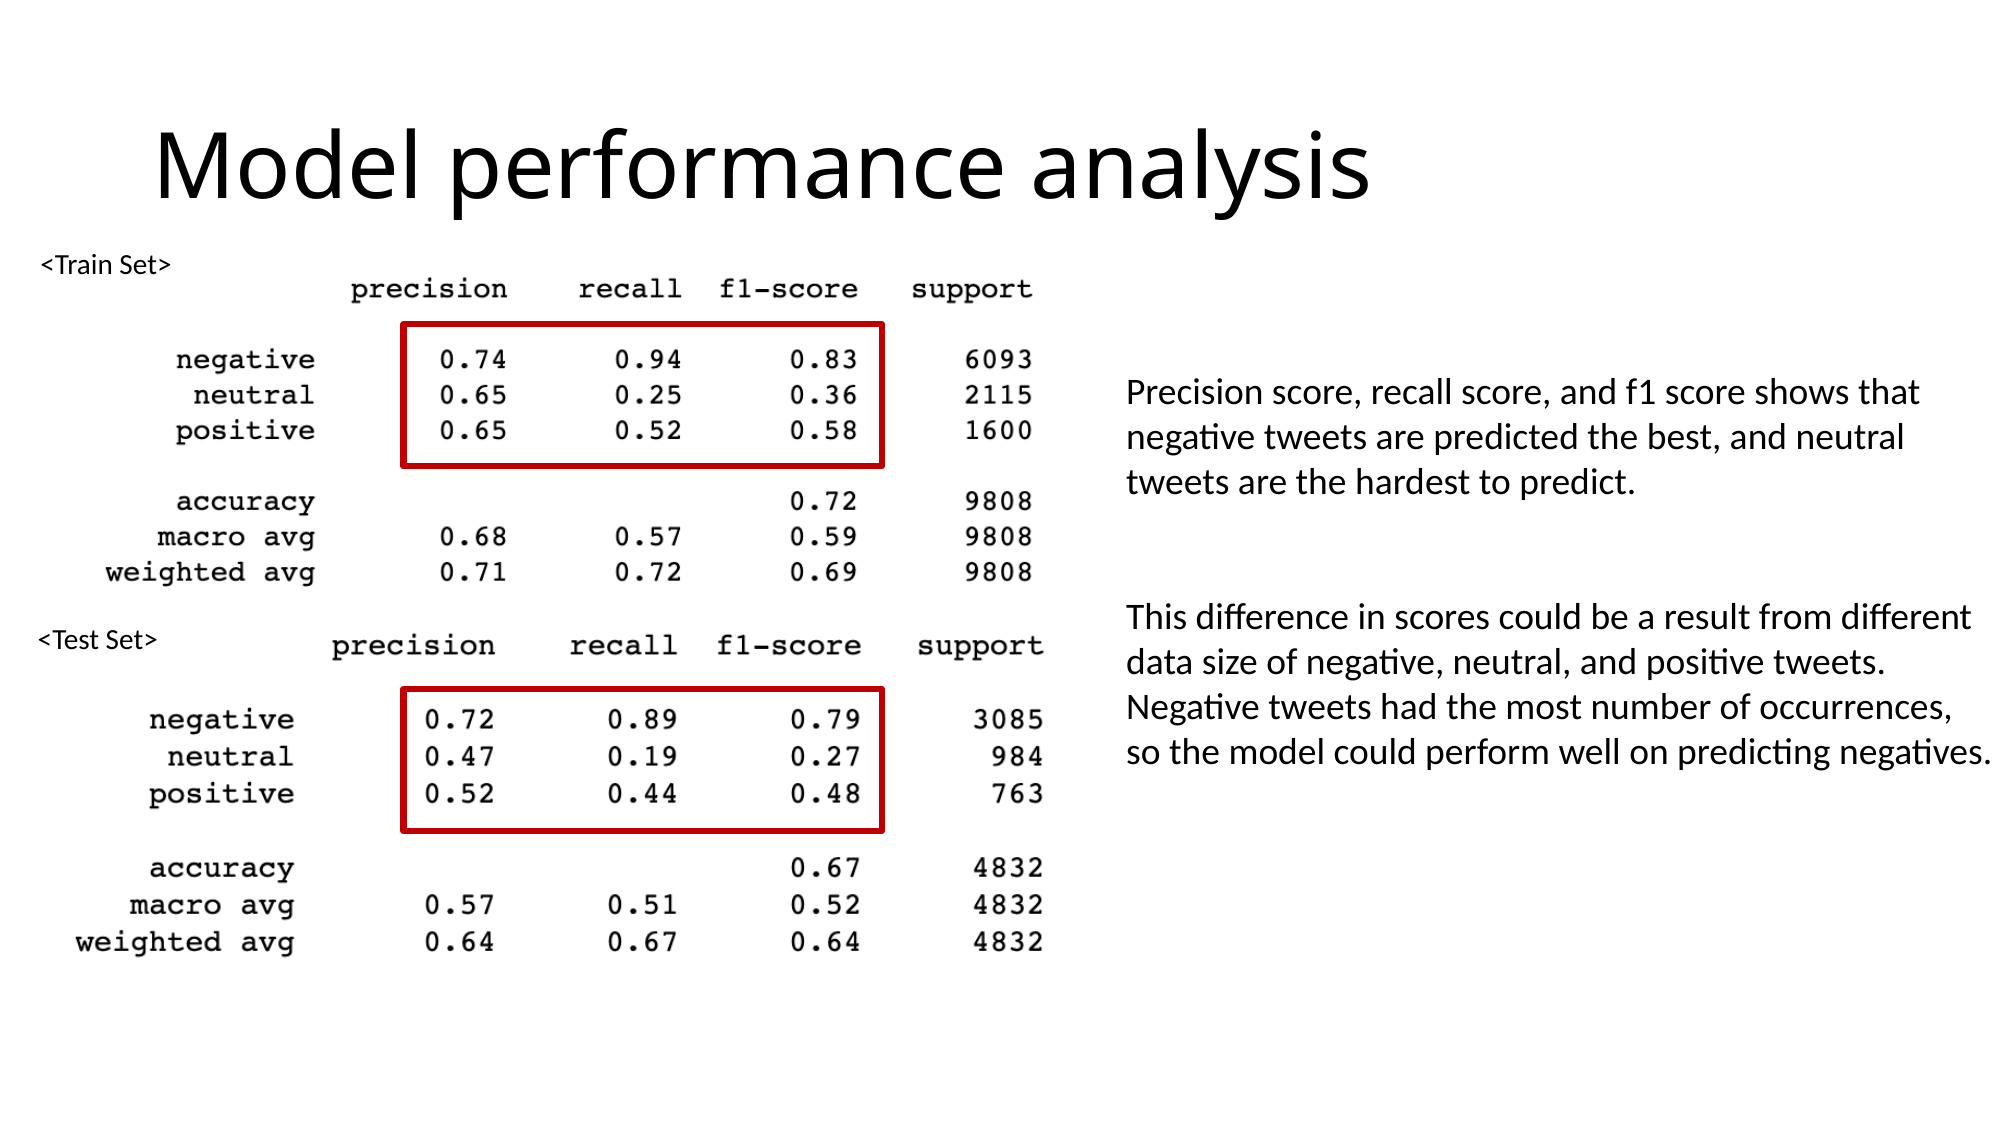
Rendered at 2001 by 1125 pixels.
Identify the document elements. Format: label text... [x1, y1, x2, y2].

title Model performance analysis [137, 59, 1863, 278]
text_box <Train Set> [25, 237, 250, 288]
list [53, 613, 1074, 988]
text_box <Test Set> [22, 613, 53, 663]
picture [86, 263, 1074, 614]
text_box Precision score, recall score, and f1 score shows that negative tweets are predicted the best, and neutral tweets are the hardest to predict. This difference in scores could be a result from different data size of negative, neutral, and positive tweets. Negative tweets had the most number of occurrences, so the model could perform well on predicting negatives. [1111, 360, 2000, 780]
